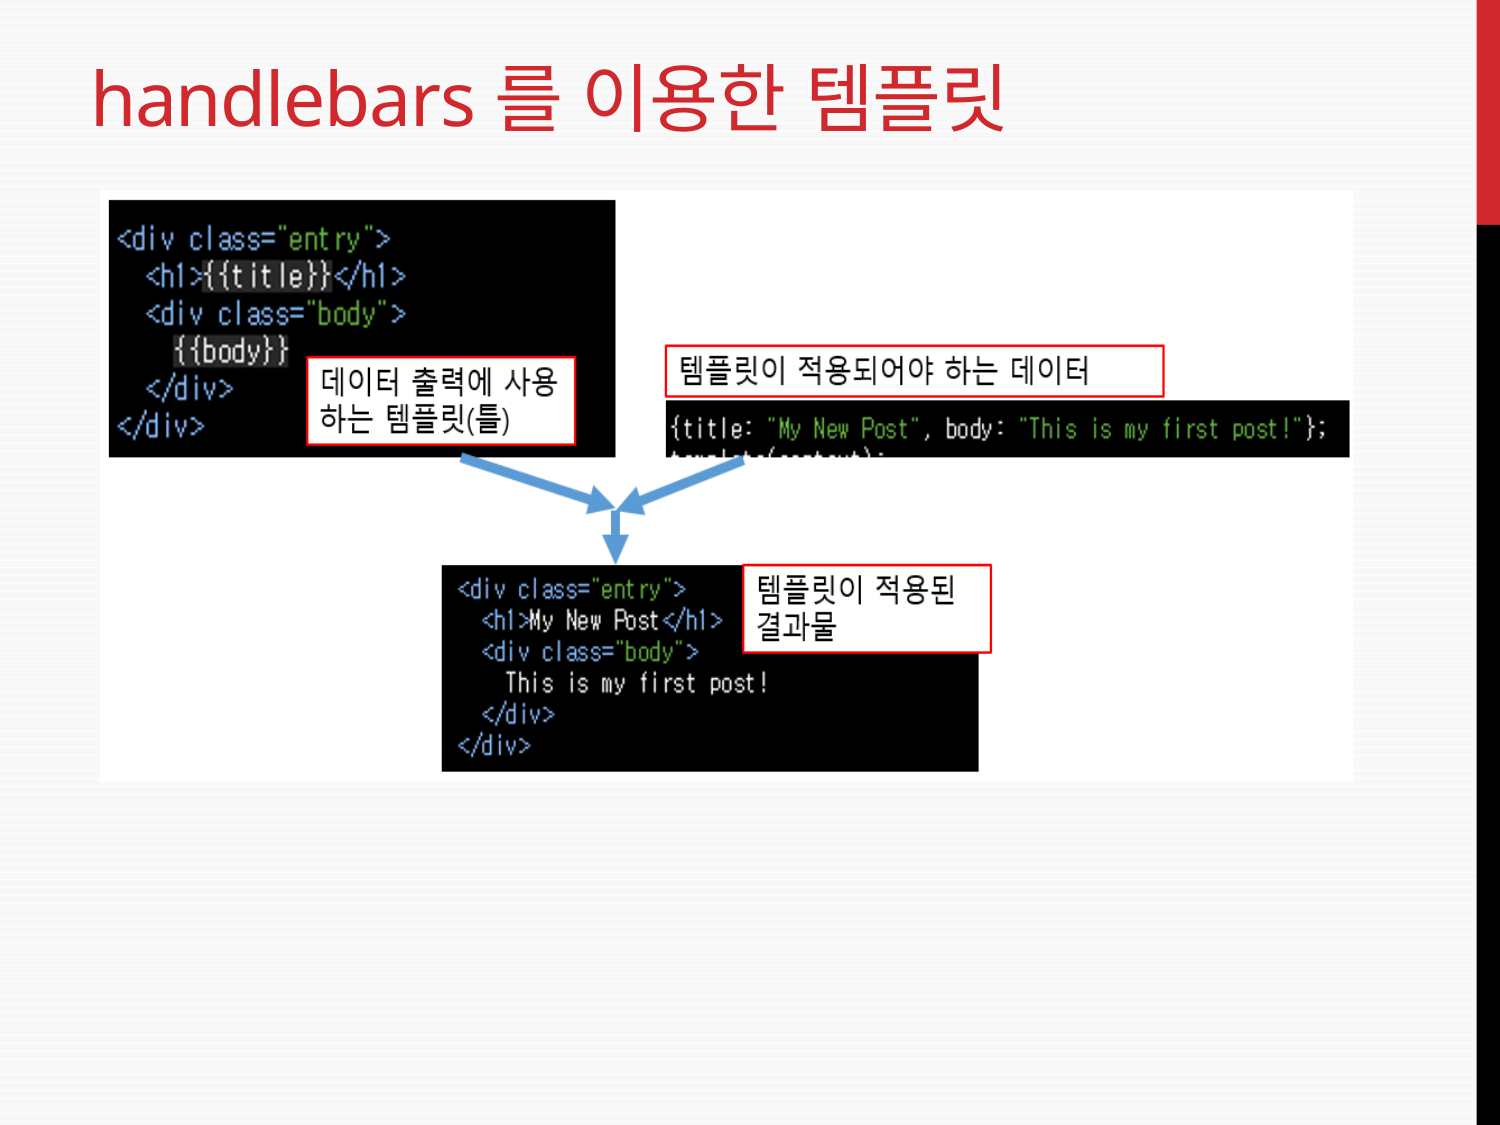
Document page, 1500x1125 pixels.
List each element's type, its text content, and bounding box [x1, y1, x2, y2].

picture [99, 190, 1353, 782]
title handlebars를 이용한 템플릿 [75, 25, 1329, 149]
